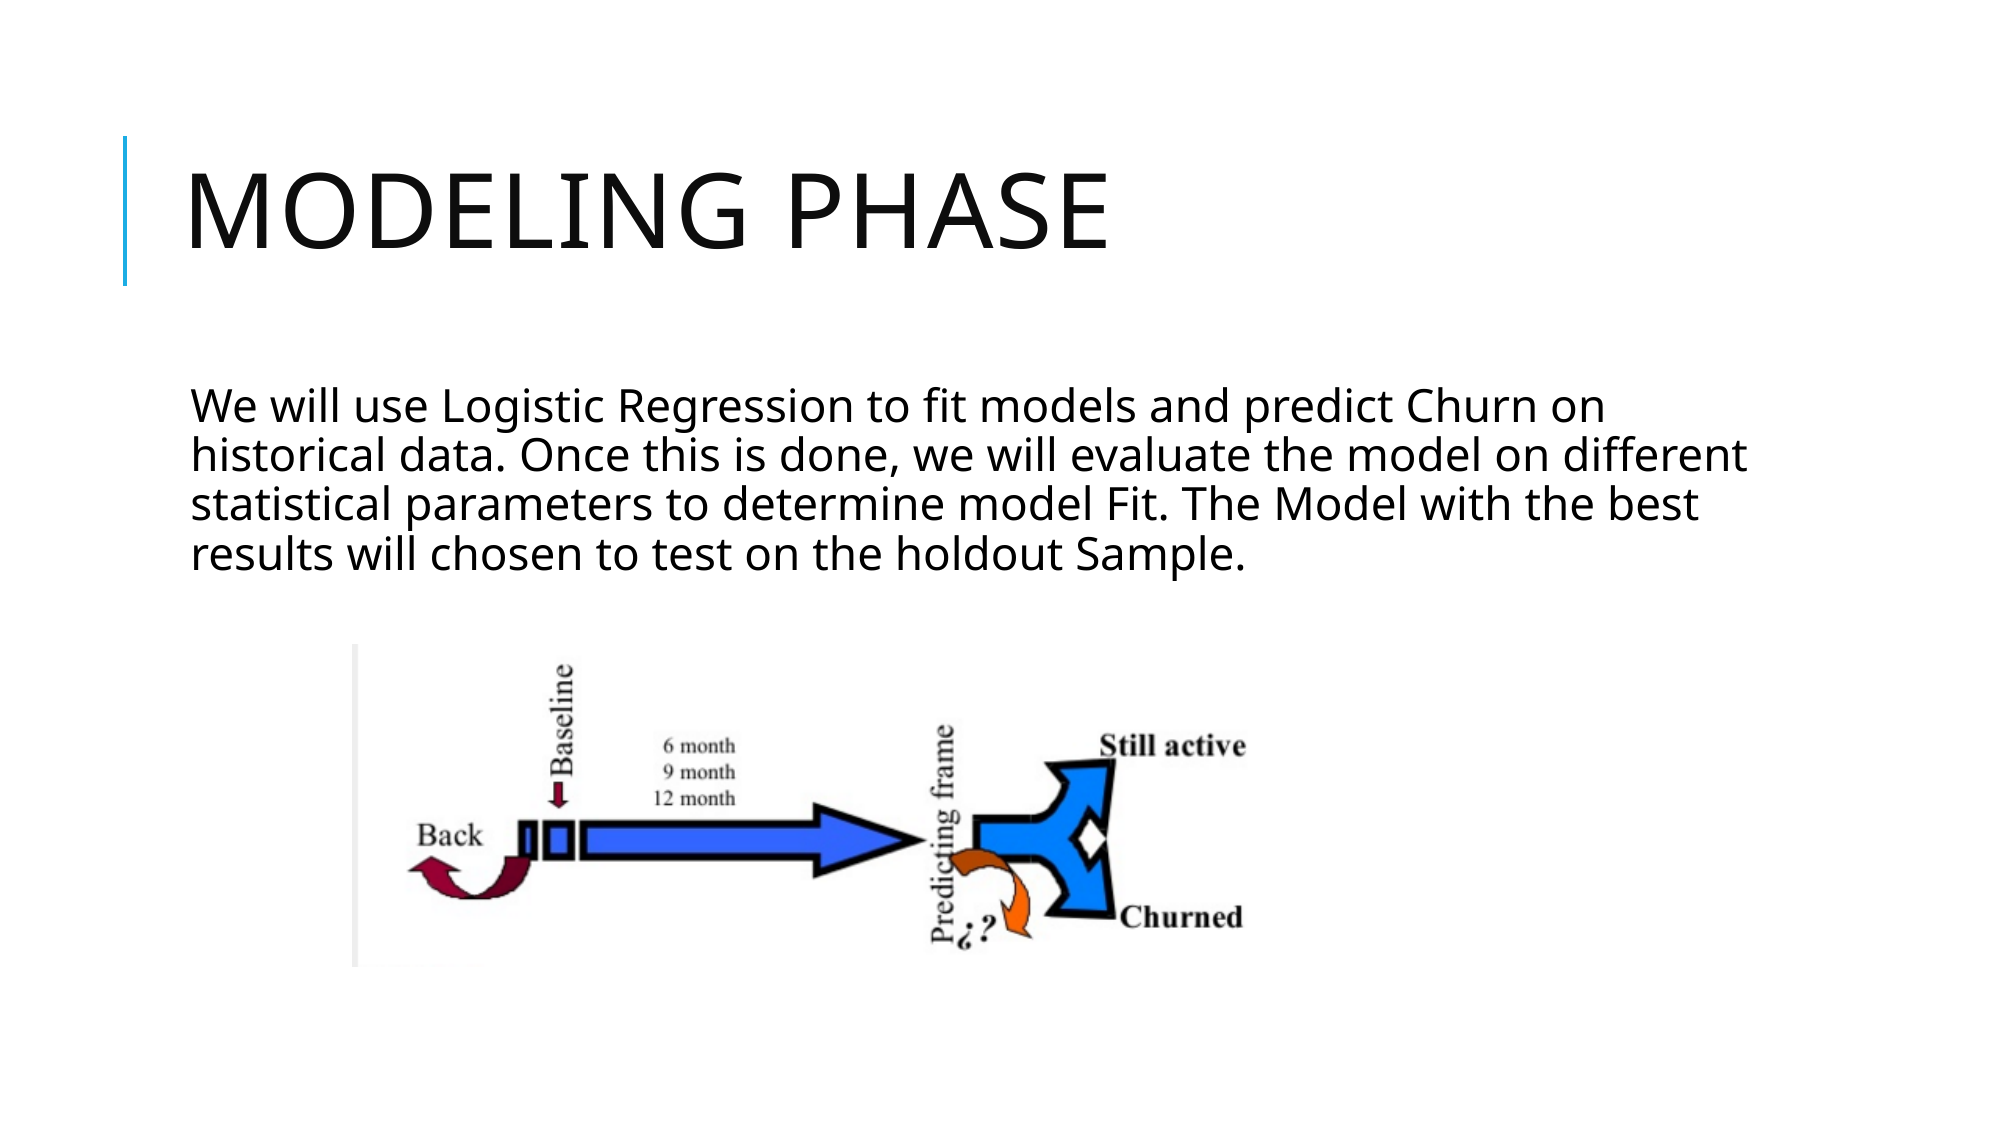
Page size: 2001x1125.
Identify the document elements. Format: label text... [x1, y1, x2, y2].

list We will use Logistic Regression to fit models and predict Churn on historical data. Once this is done, we will evaluate the model on different statistical parameters to determine model Fit. The Model with the best results will chosen to test on the holdout Sample. [168, 375, 1763, 1035]
title Modeling phase [168, 96, 1763, 342]
picture [351, 644, 1341, 968]
